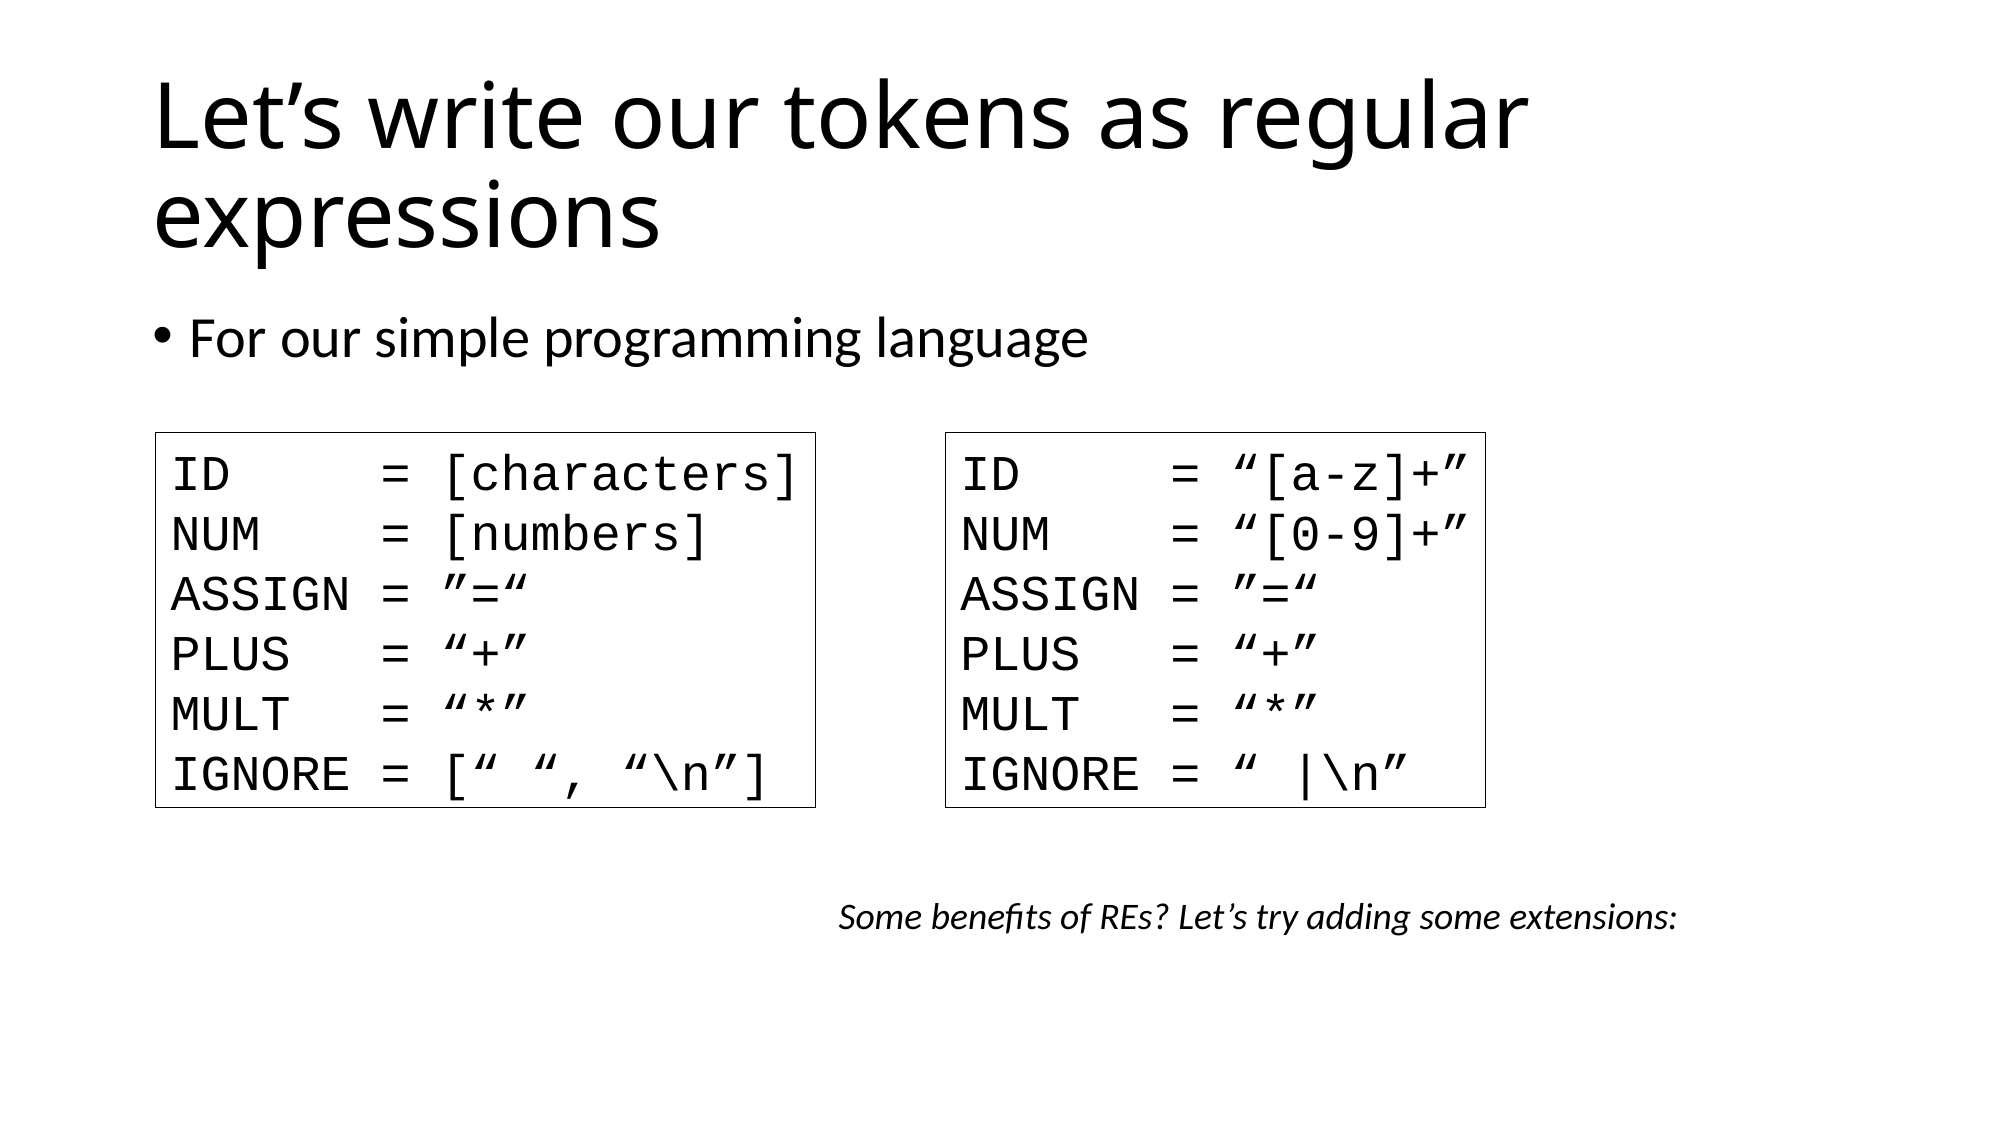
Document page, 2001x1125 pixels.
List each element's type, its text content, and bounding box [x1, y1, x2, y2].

text_box ID = “[a-z]+” NUM = “[0-9]+” ASSIGN = ”=“ PLUS = “+” MULT = “*” IGNORE = “ |\n” [945, 432, 1486, 808]
list For our simple programming language [137, 299, 1863, 863]
text_box Some benefits of REs? Let’s try adding some extensions: [823, 884, 1695, 945]
title Let’s write our tokens as regular expressions [137, 59, 1863, 278]
text_box ID = [characters] NUM = [numbers] ASSIGN = ”=“ PLUS = “+” MULT = “*” IGNORE = [“ “, “\n”] [155, 432, 816, 808]
